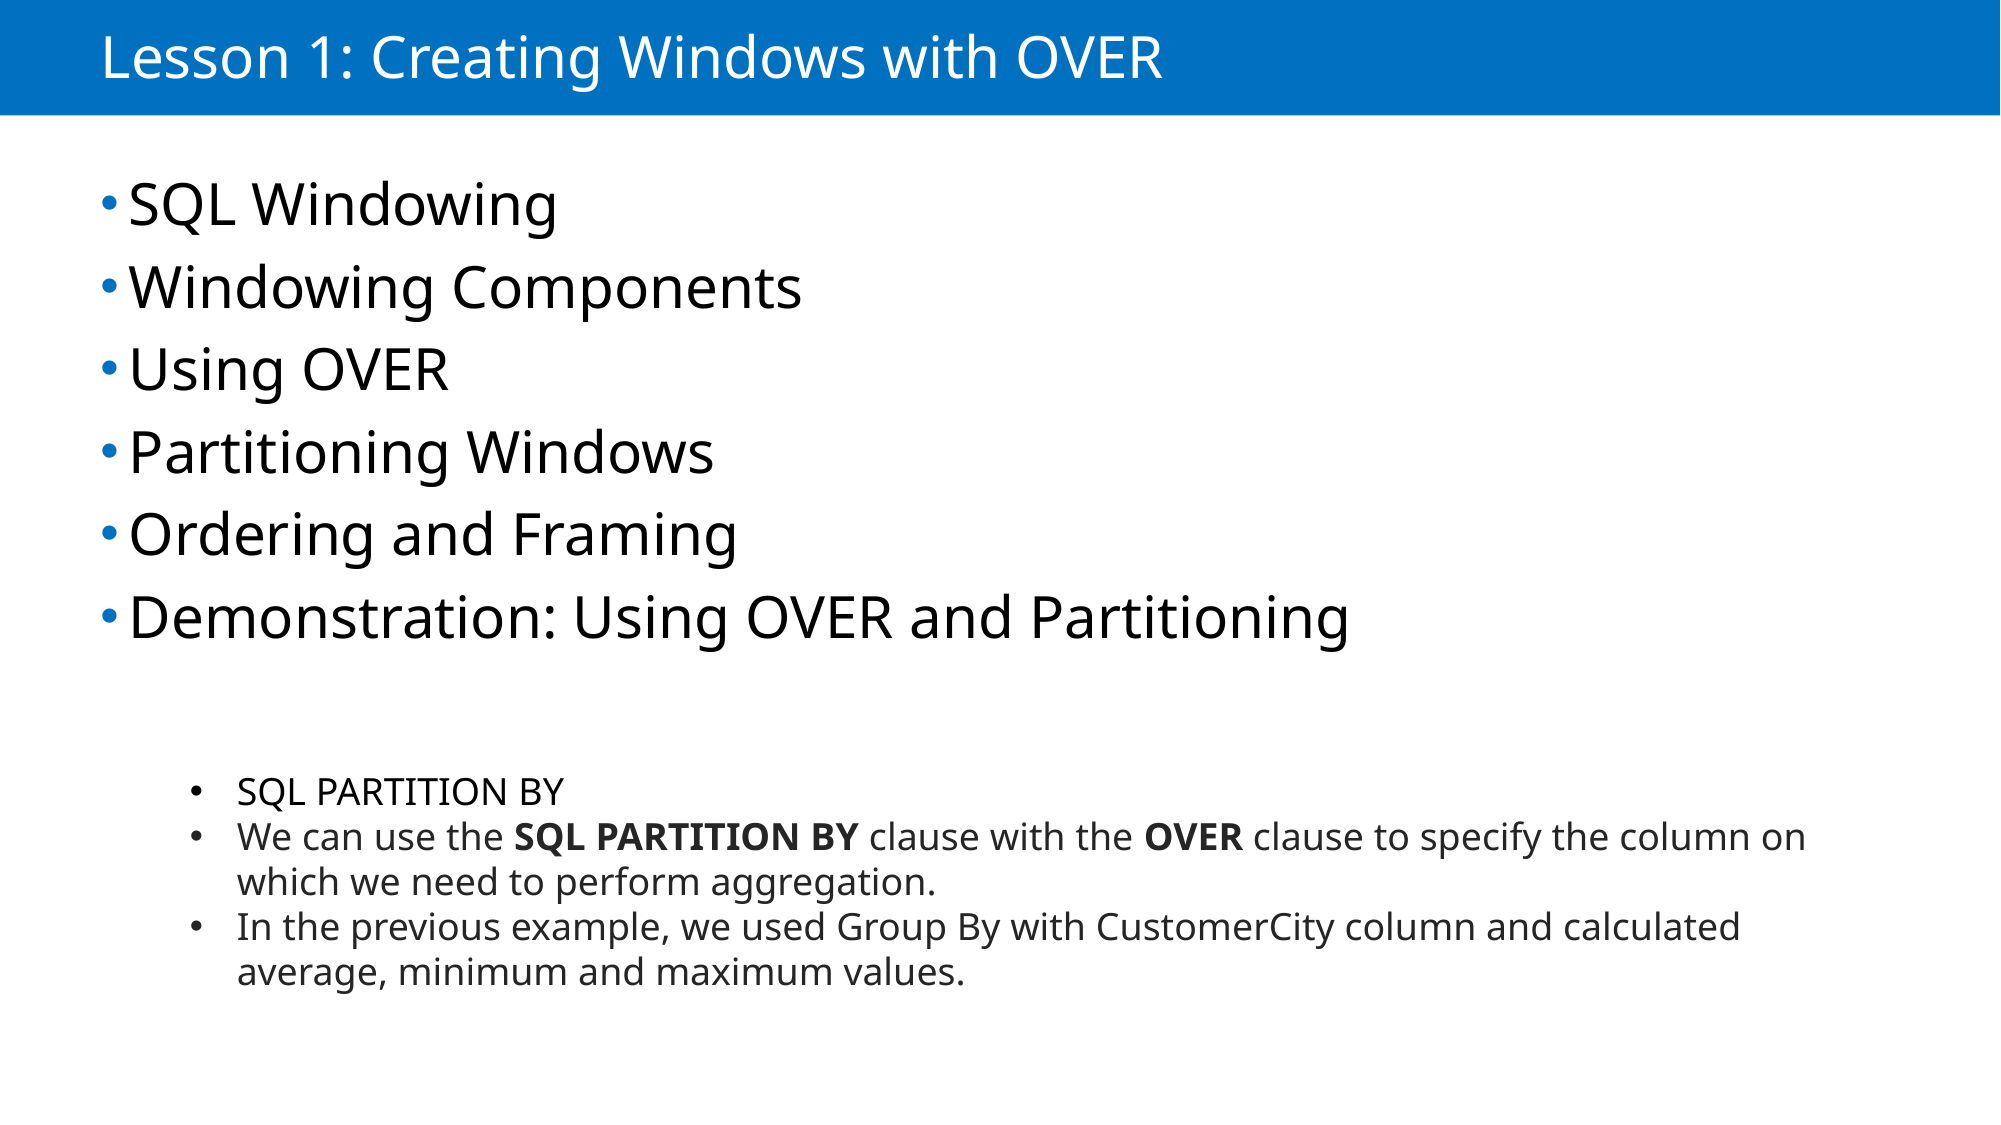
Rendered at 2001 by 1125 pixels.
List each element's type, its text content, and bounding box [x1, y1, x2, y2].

title Lesson 1: Creating Windows with OVER [100, 0, 1802, 122]
text_box SQL PARTITION BY We can use the SQL PARTITION BY clause with the OVER clause to specify the column on which we need to perform aggregation. In the previous example, we used Group By with CustomerCity column and calculated average, minimum and maximum values. [175, 760, 1825, 1001]
list SQL Windowing Windowing Components Using OVER Partitioning Windows Ordering and Framing Demonstration: Using OVER and Partitioning [100, 167, 1877, 1013]
